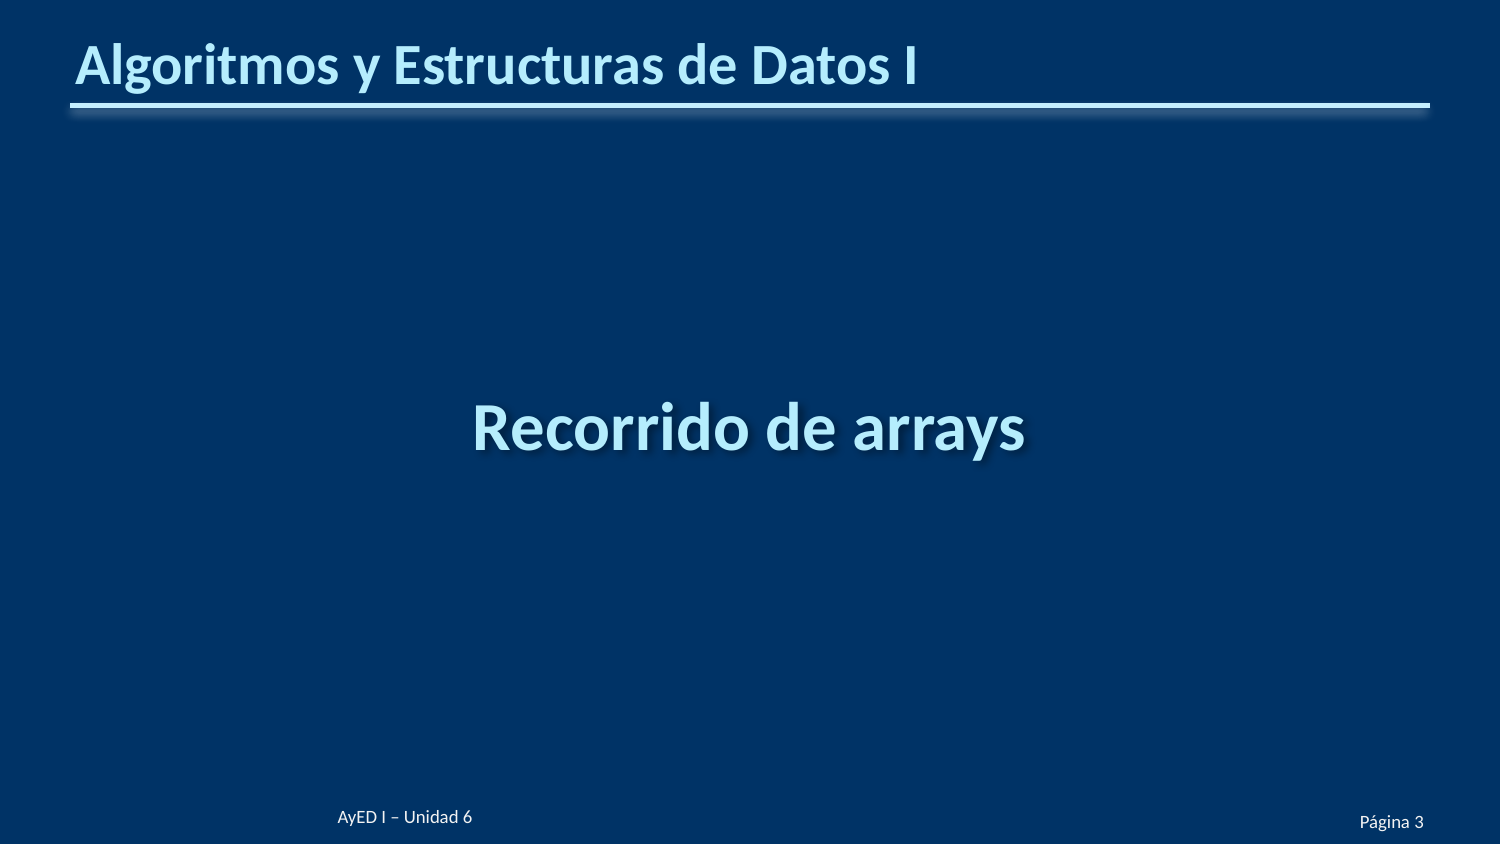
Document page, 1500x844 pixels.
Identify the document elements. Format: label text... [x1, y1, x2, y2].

footer AyED I – Unidad 6 [337, 782, 1023, 827]
slide_number Página 3 [1276, 786, 1424, 832]
title Algoritmos y Estructuras de Datos I [75, 35, 1425, 97]
text_box Recorrido de arrays [457, 374, 1042, 472]
